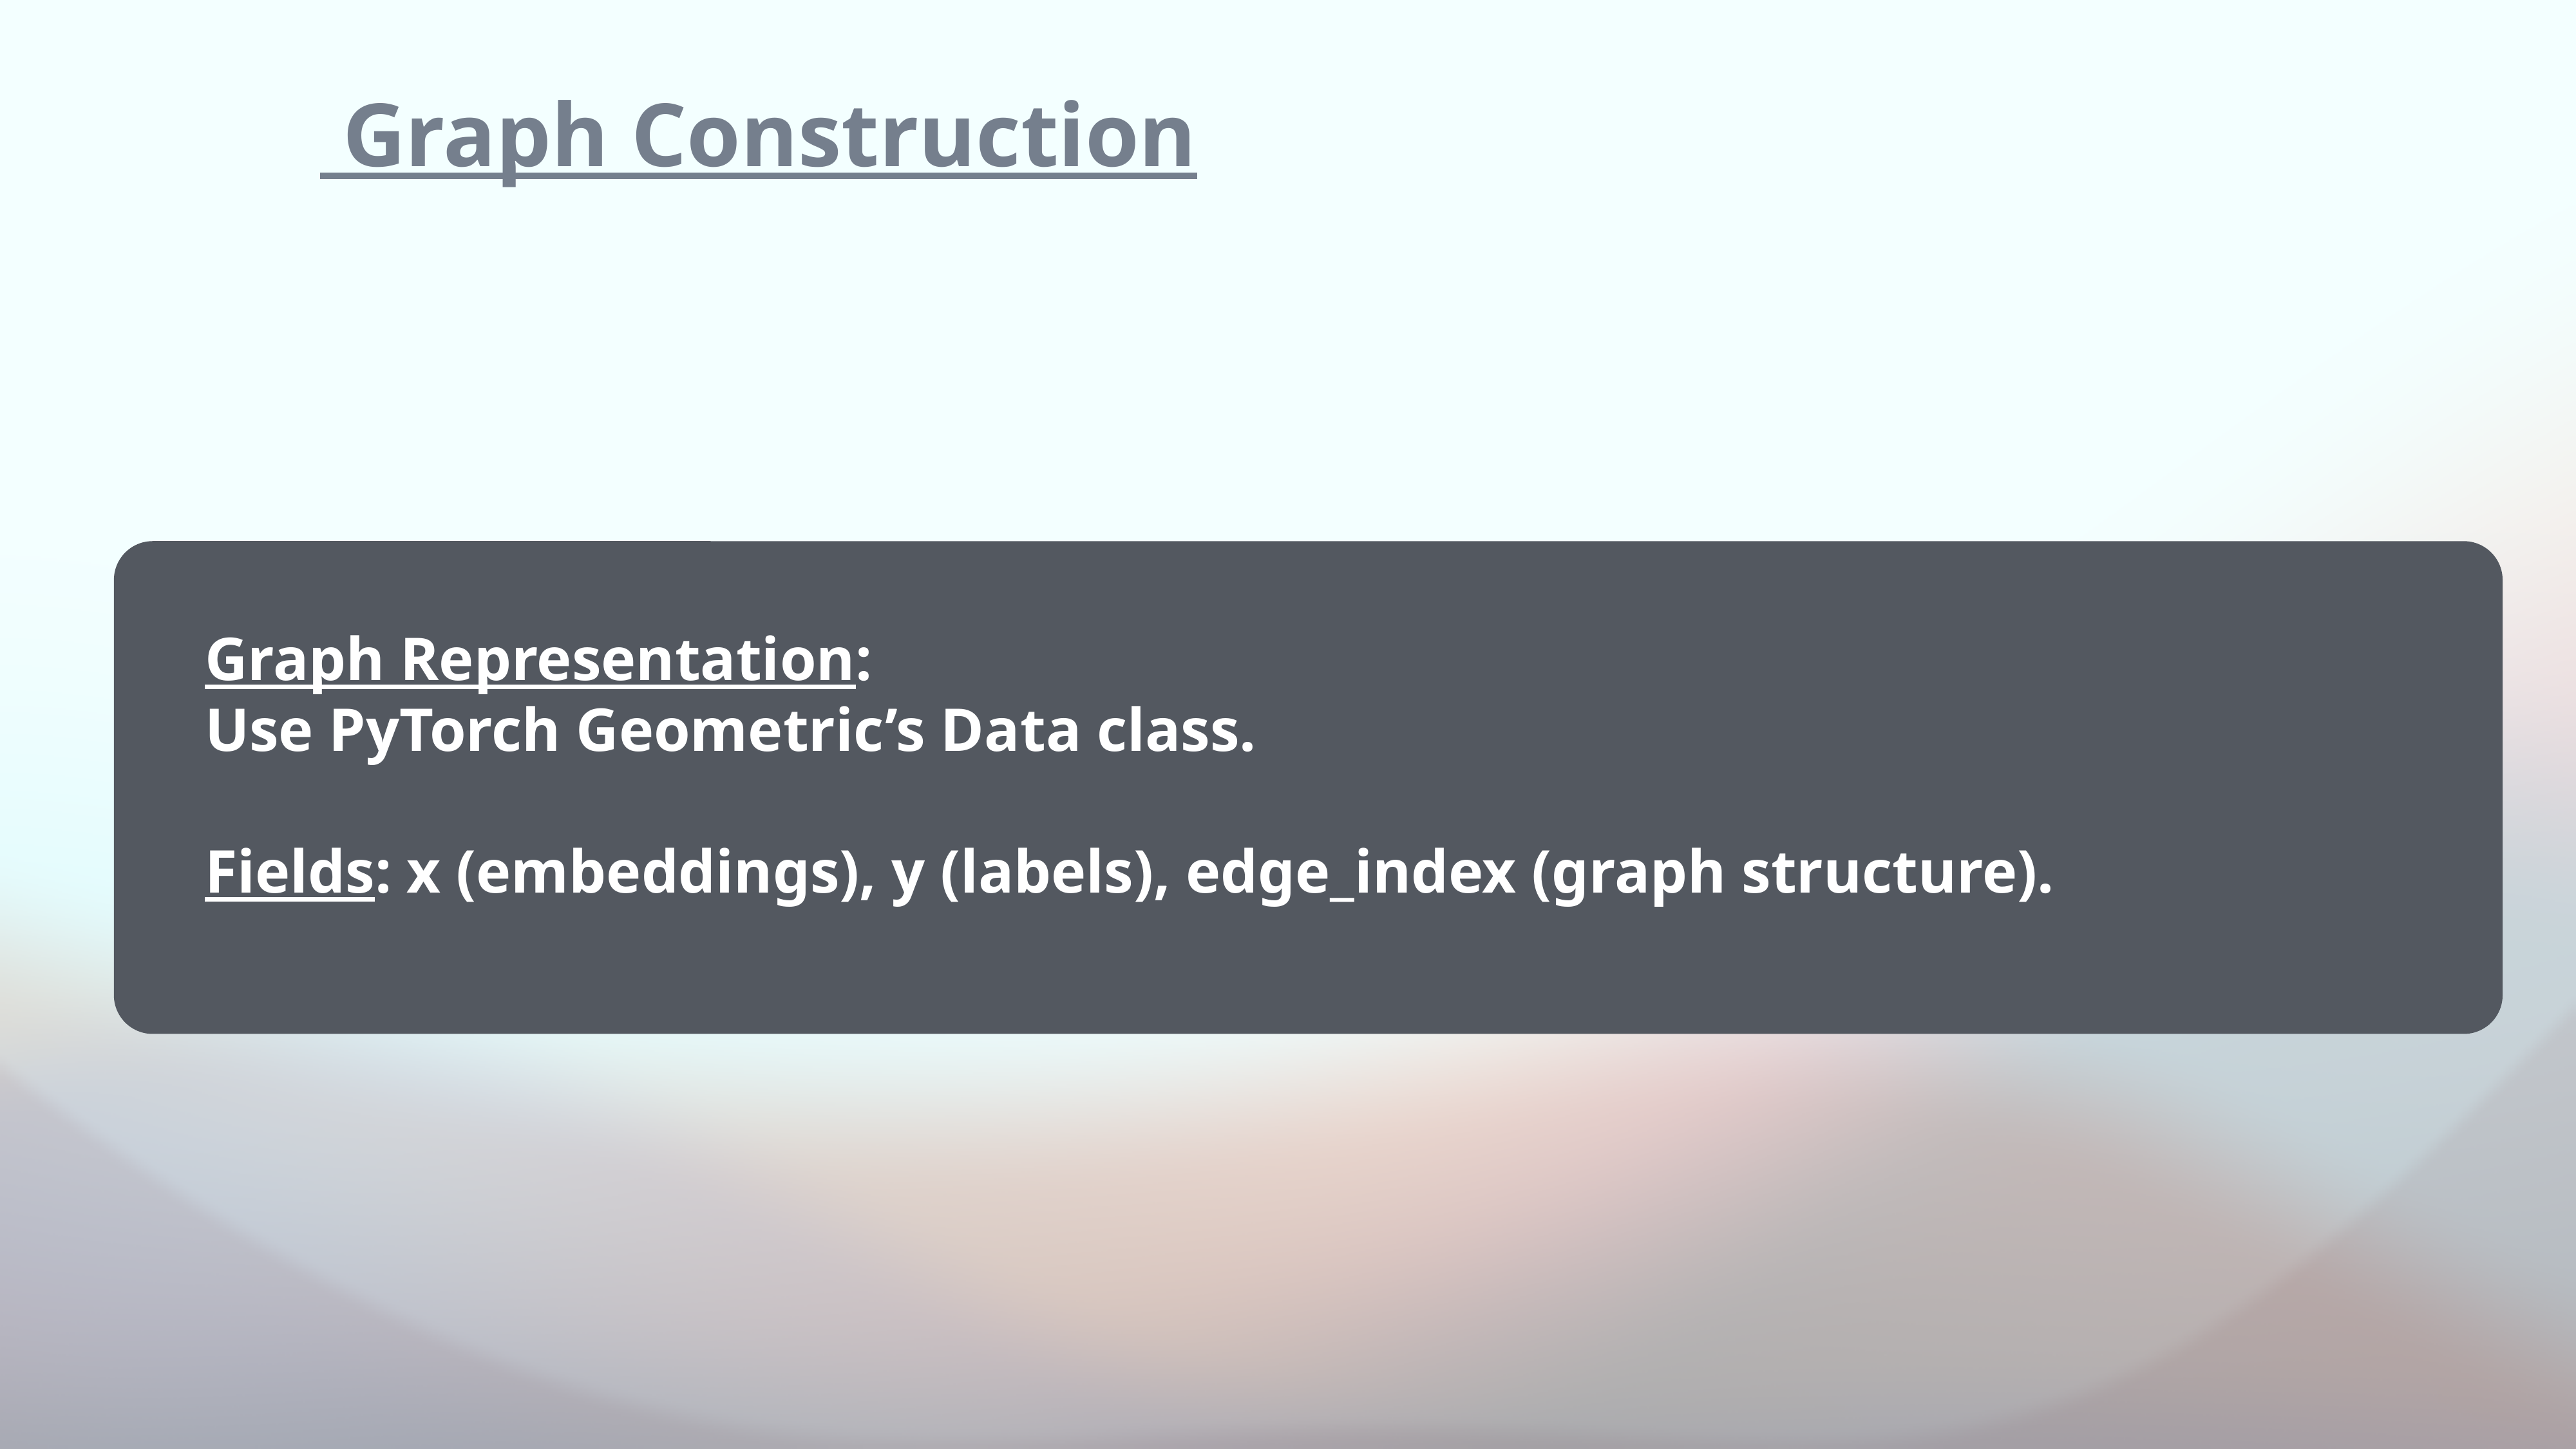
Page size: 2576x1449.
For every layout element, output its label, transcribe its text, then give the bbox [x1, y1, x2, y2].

text_box [113, 541, 2503, 1034]
text_box Graph Construction [314, 73, 1202, 189]
picture [0, 0, 2576, 1449]
text_box Graph Representation: Use PyTorch Geometric’s Data class. Fields: x (embeddings), y (labels), edge_index (graph structure). [199, 616, 2377, 910]
